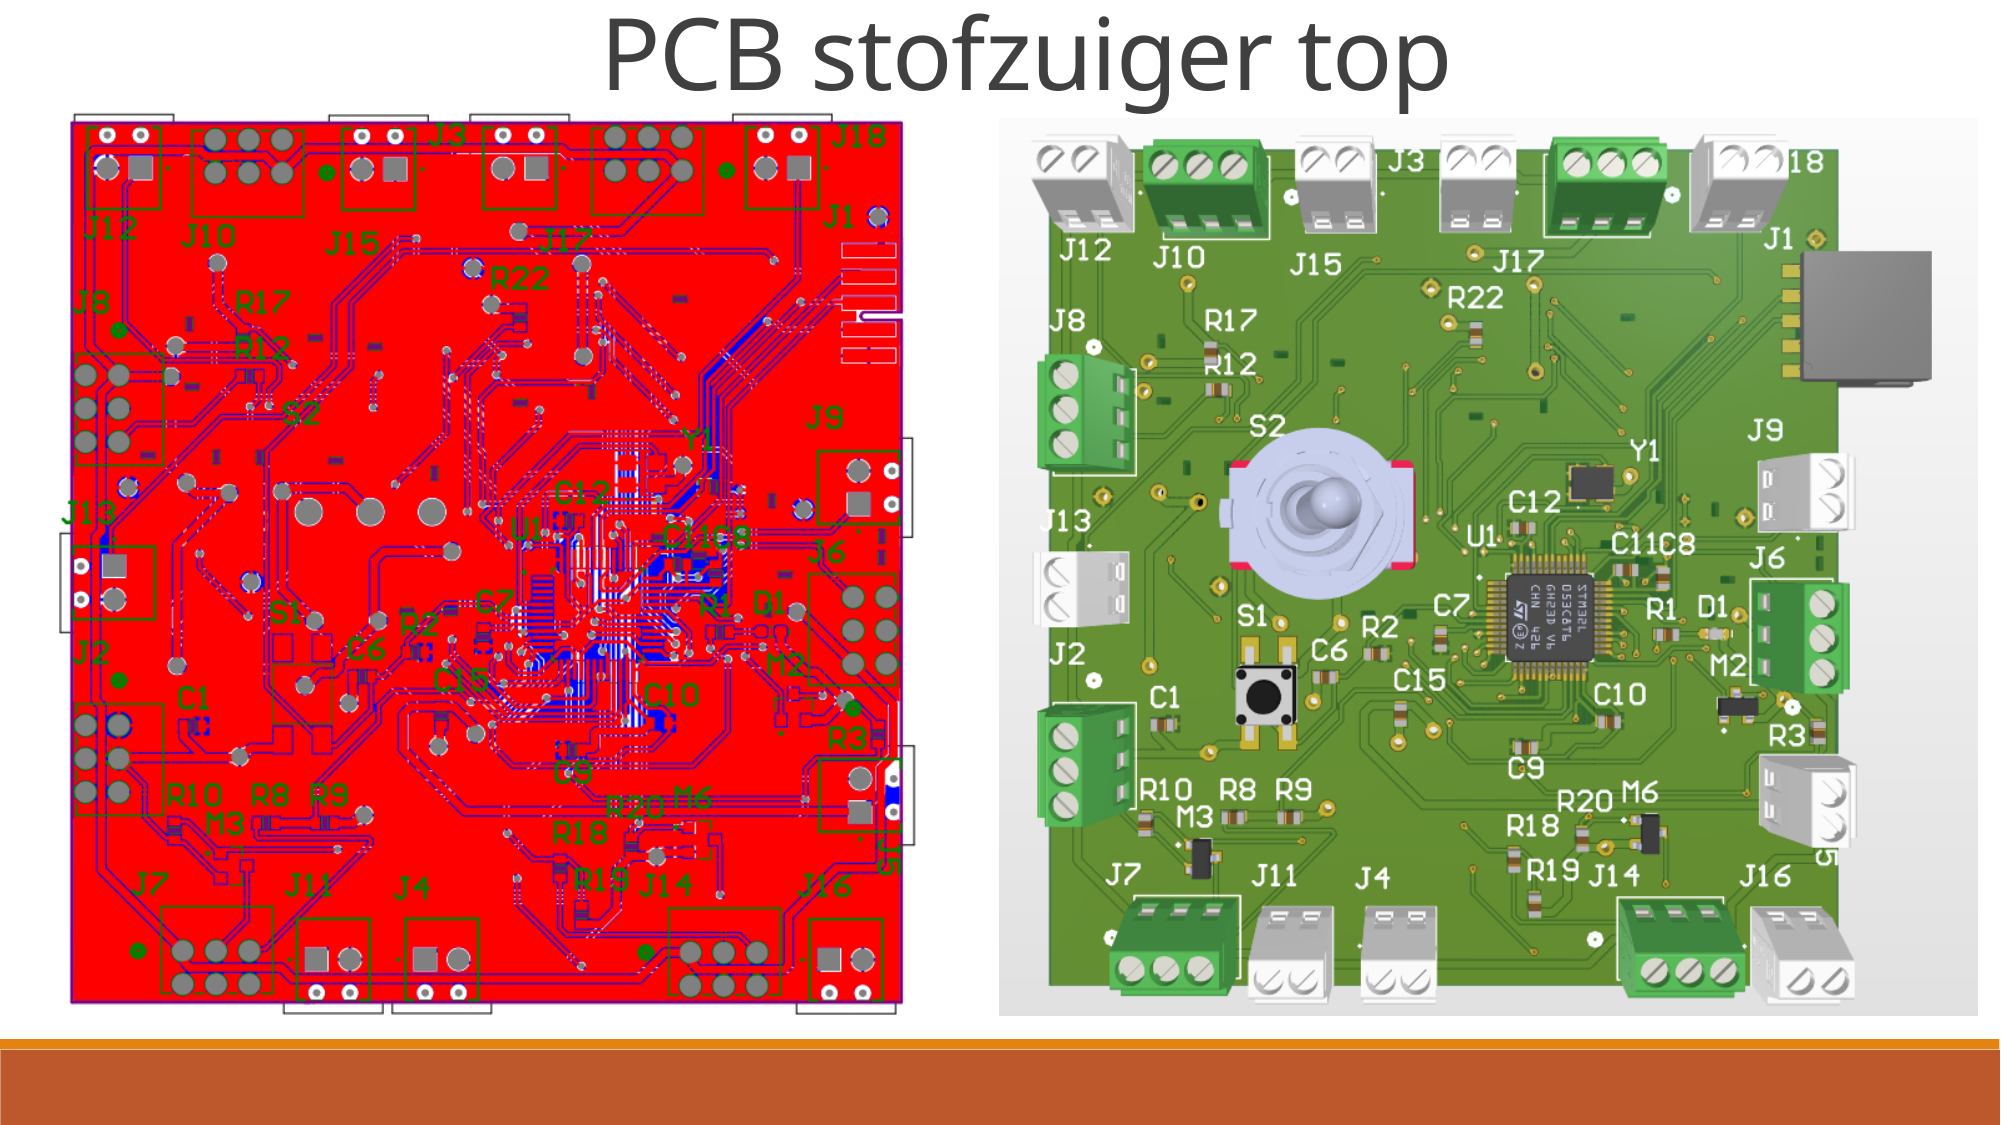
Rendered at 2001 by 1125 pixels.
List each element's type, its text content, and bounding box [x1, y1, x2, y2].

title PCB stofzuiger top [585, 0, 2000, 119]
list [53, 108, 928, 1016]
picture [999, 118, 1979, 1016]
